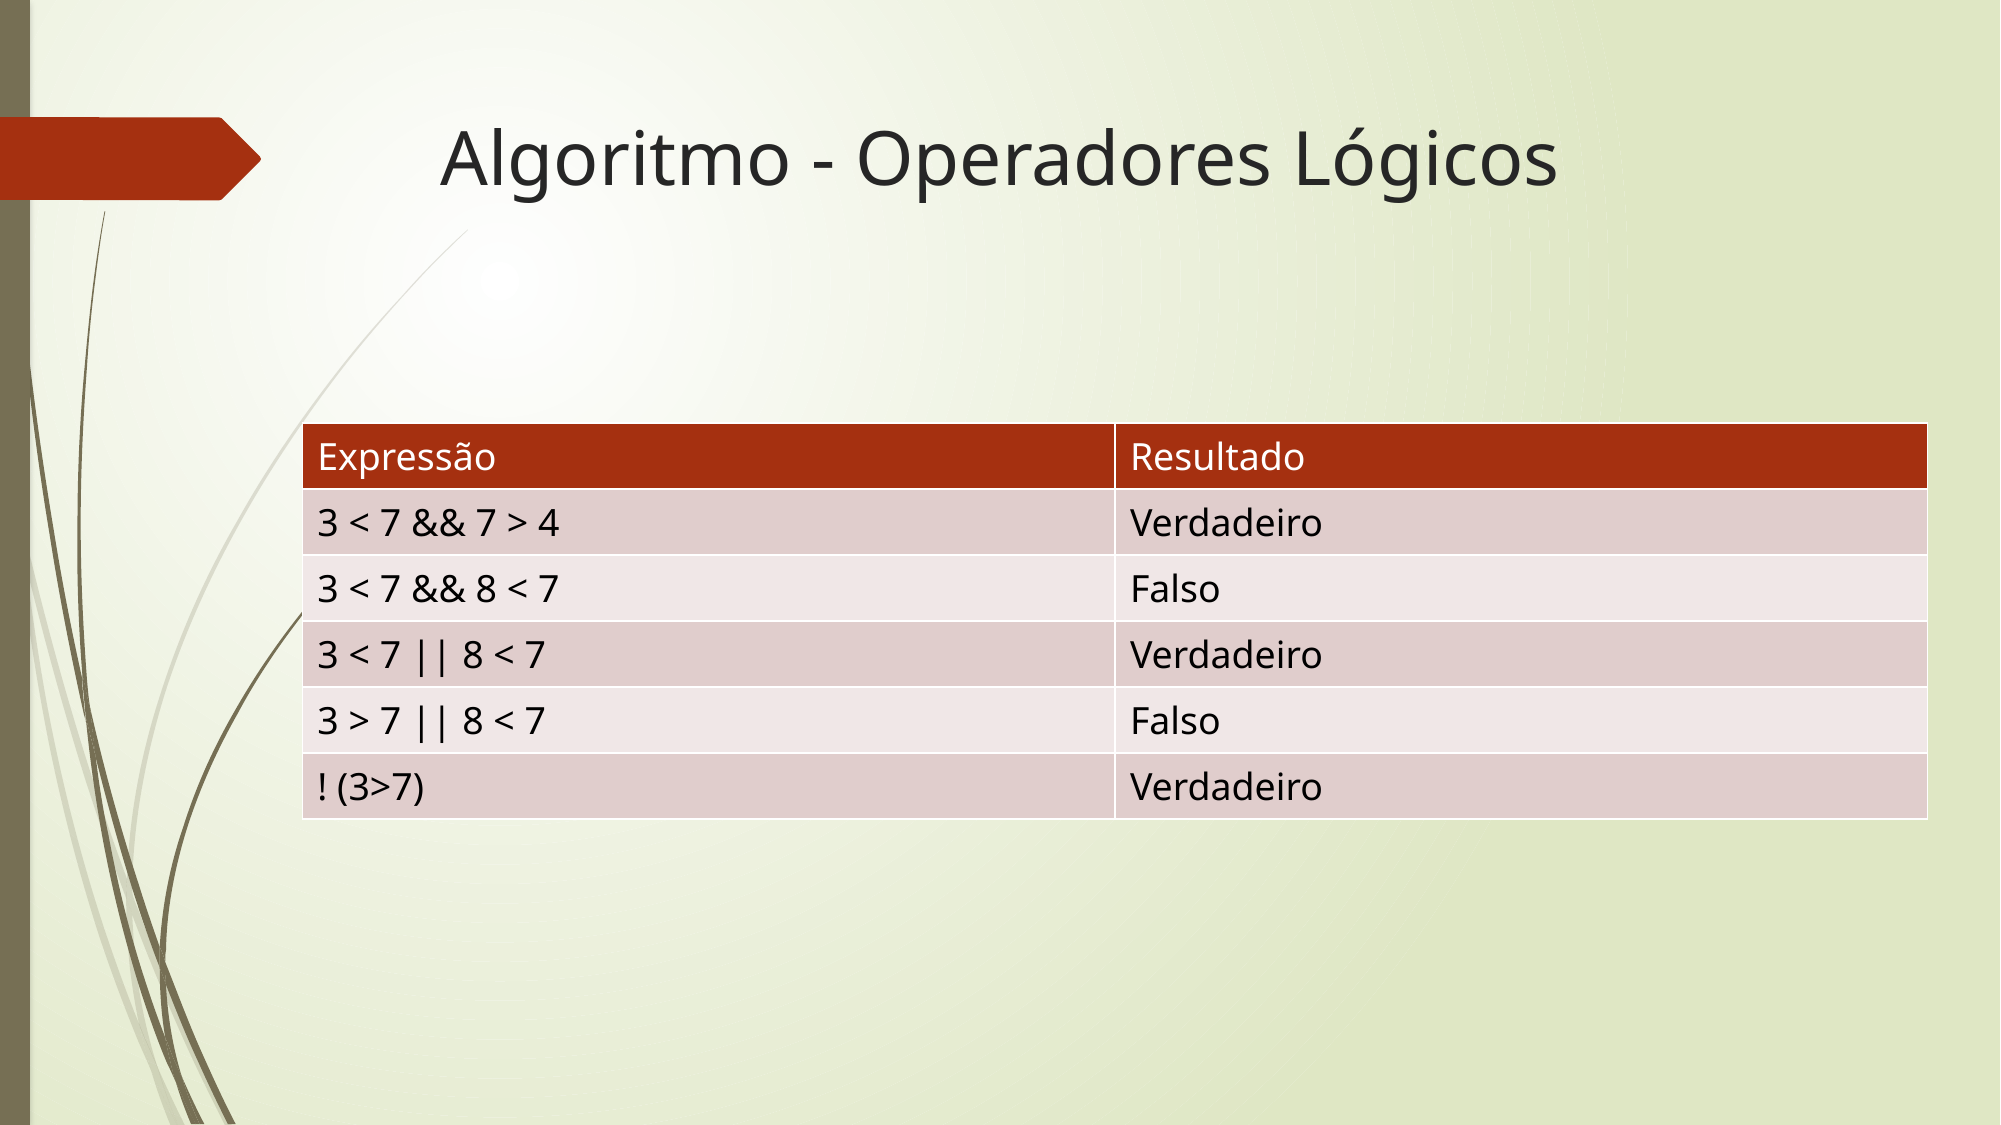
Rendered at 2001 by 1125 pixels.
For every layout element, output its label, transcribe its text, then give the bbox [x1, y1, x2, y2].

table_cell Verdadeiro [1116, 490, 1927, 554]
table_cell Falso [1116, 556, 1927, 620]
table_cell Verdadeiro [1116, 754, 1927, 818]
table_cell 3 < 7 && 7 > 4 [303, 490, 1114, 554]
table_cell 3 < 7 && 8 < 7 [303, 556, 1114, 620]
table_cell 3 < 7 || 8 < 7 [303, 622, 1114, 686]
table_cell ! (3>7) [303, 754, 1114, 818]
table_cell Verdadeiro [1116, 622, 1927, 686]
table_header Resultado [1116, 424, 1927, 488]
table_header Expressão [303, 424, 1114, 488]
title Algoritmo - Operadores Lógicos [425, 102, 1888, 313]
table_cell 3 > 7 || 8 < 7 [303, 688, 1114, 752]
table_cell Falso [1116, 688, 1927, 752]
